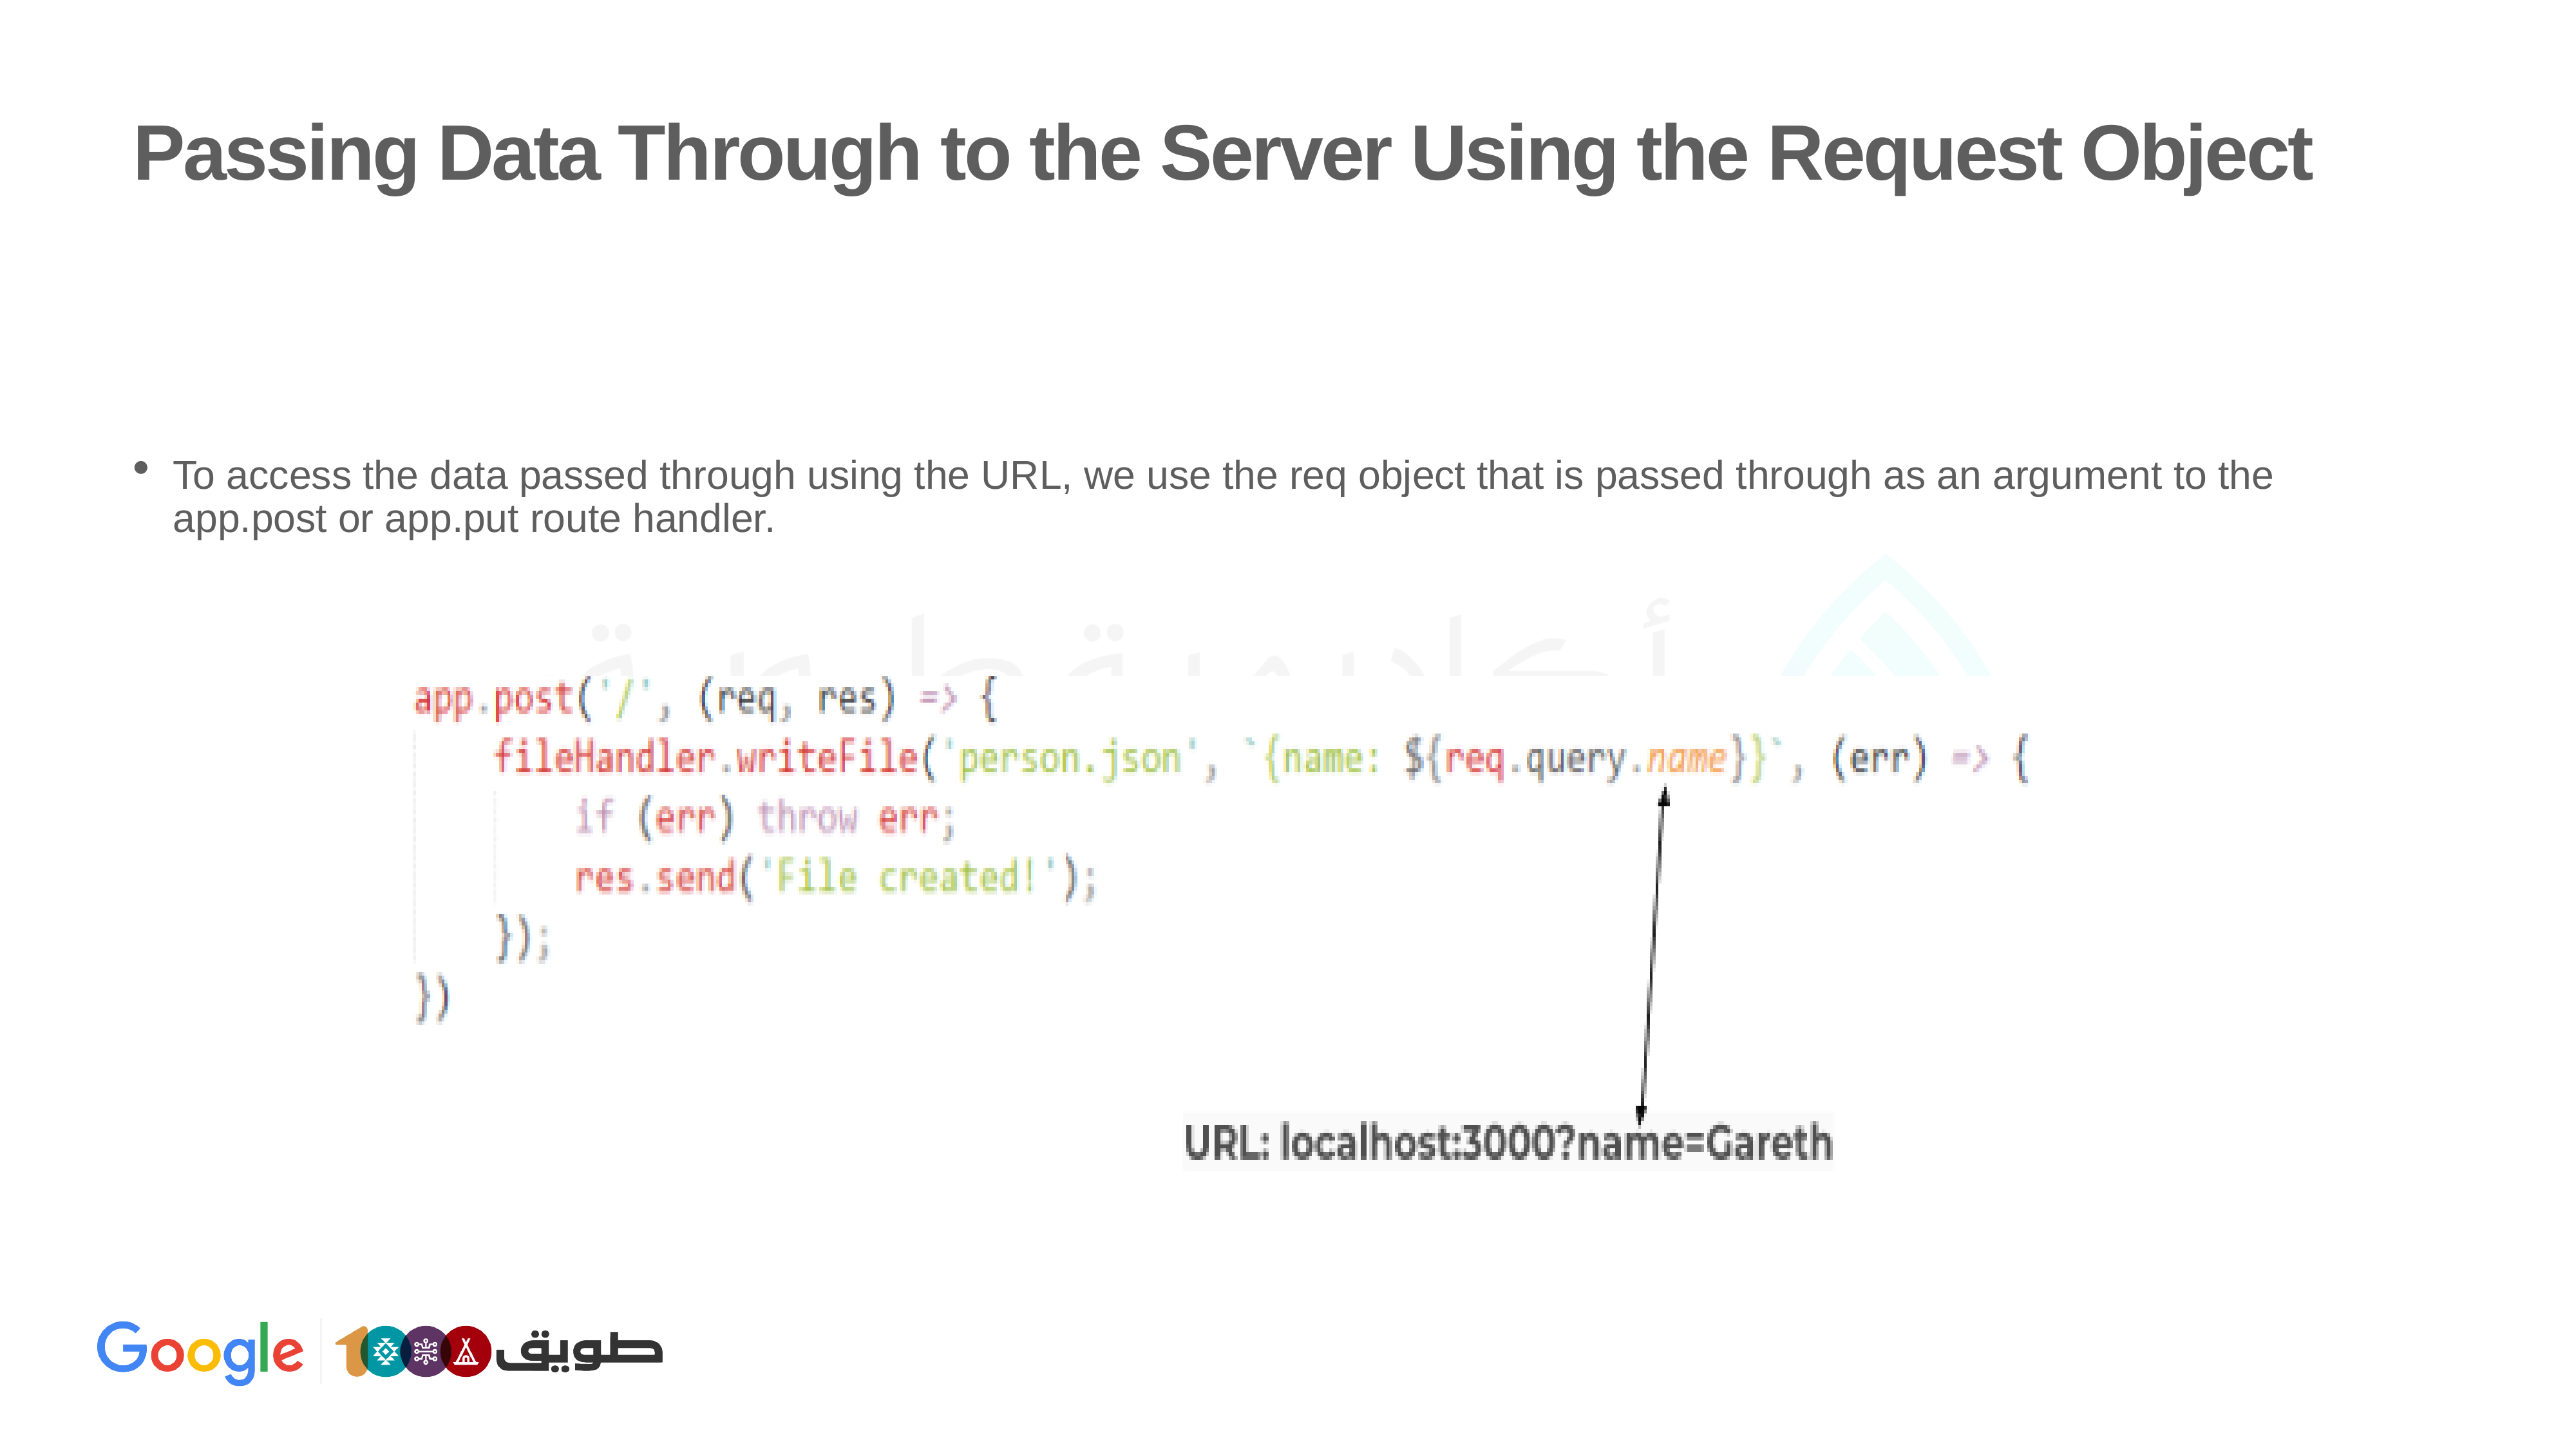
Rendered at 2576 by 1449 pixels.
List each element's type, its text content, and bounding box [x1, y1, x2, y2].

list To access the data passed through using the URL, we use the req object that is passed through as an argument to the app.post or app.put route handler. [127, 448, 2361, 1321]
picture [53, 1159, 708, 1449]
title Passing Data Through to the Server Using the Request Object [127, 113, 2329, 266]
picture [396, 676, 2060, 1198]
